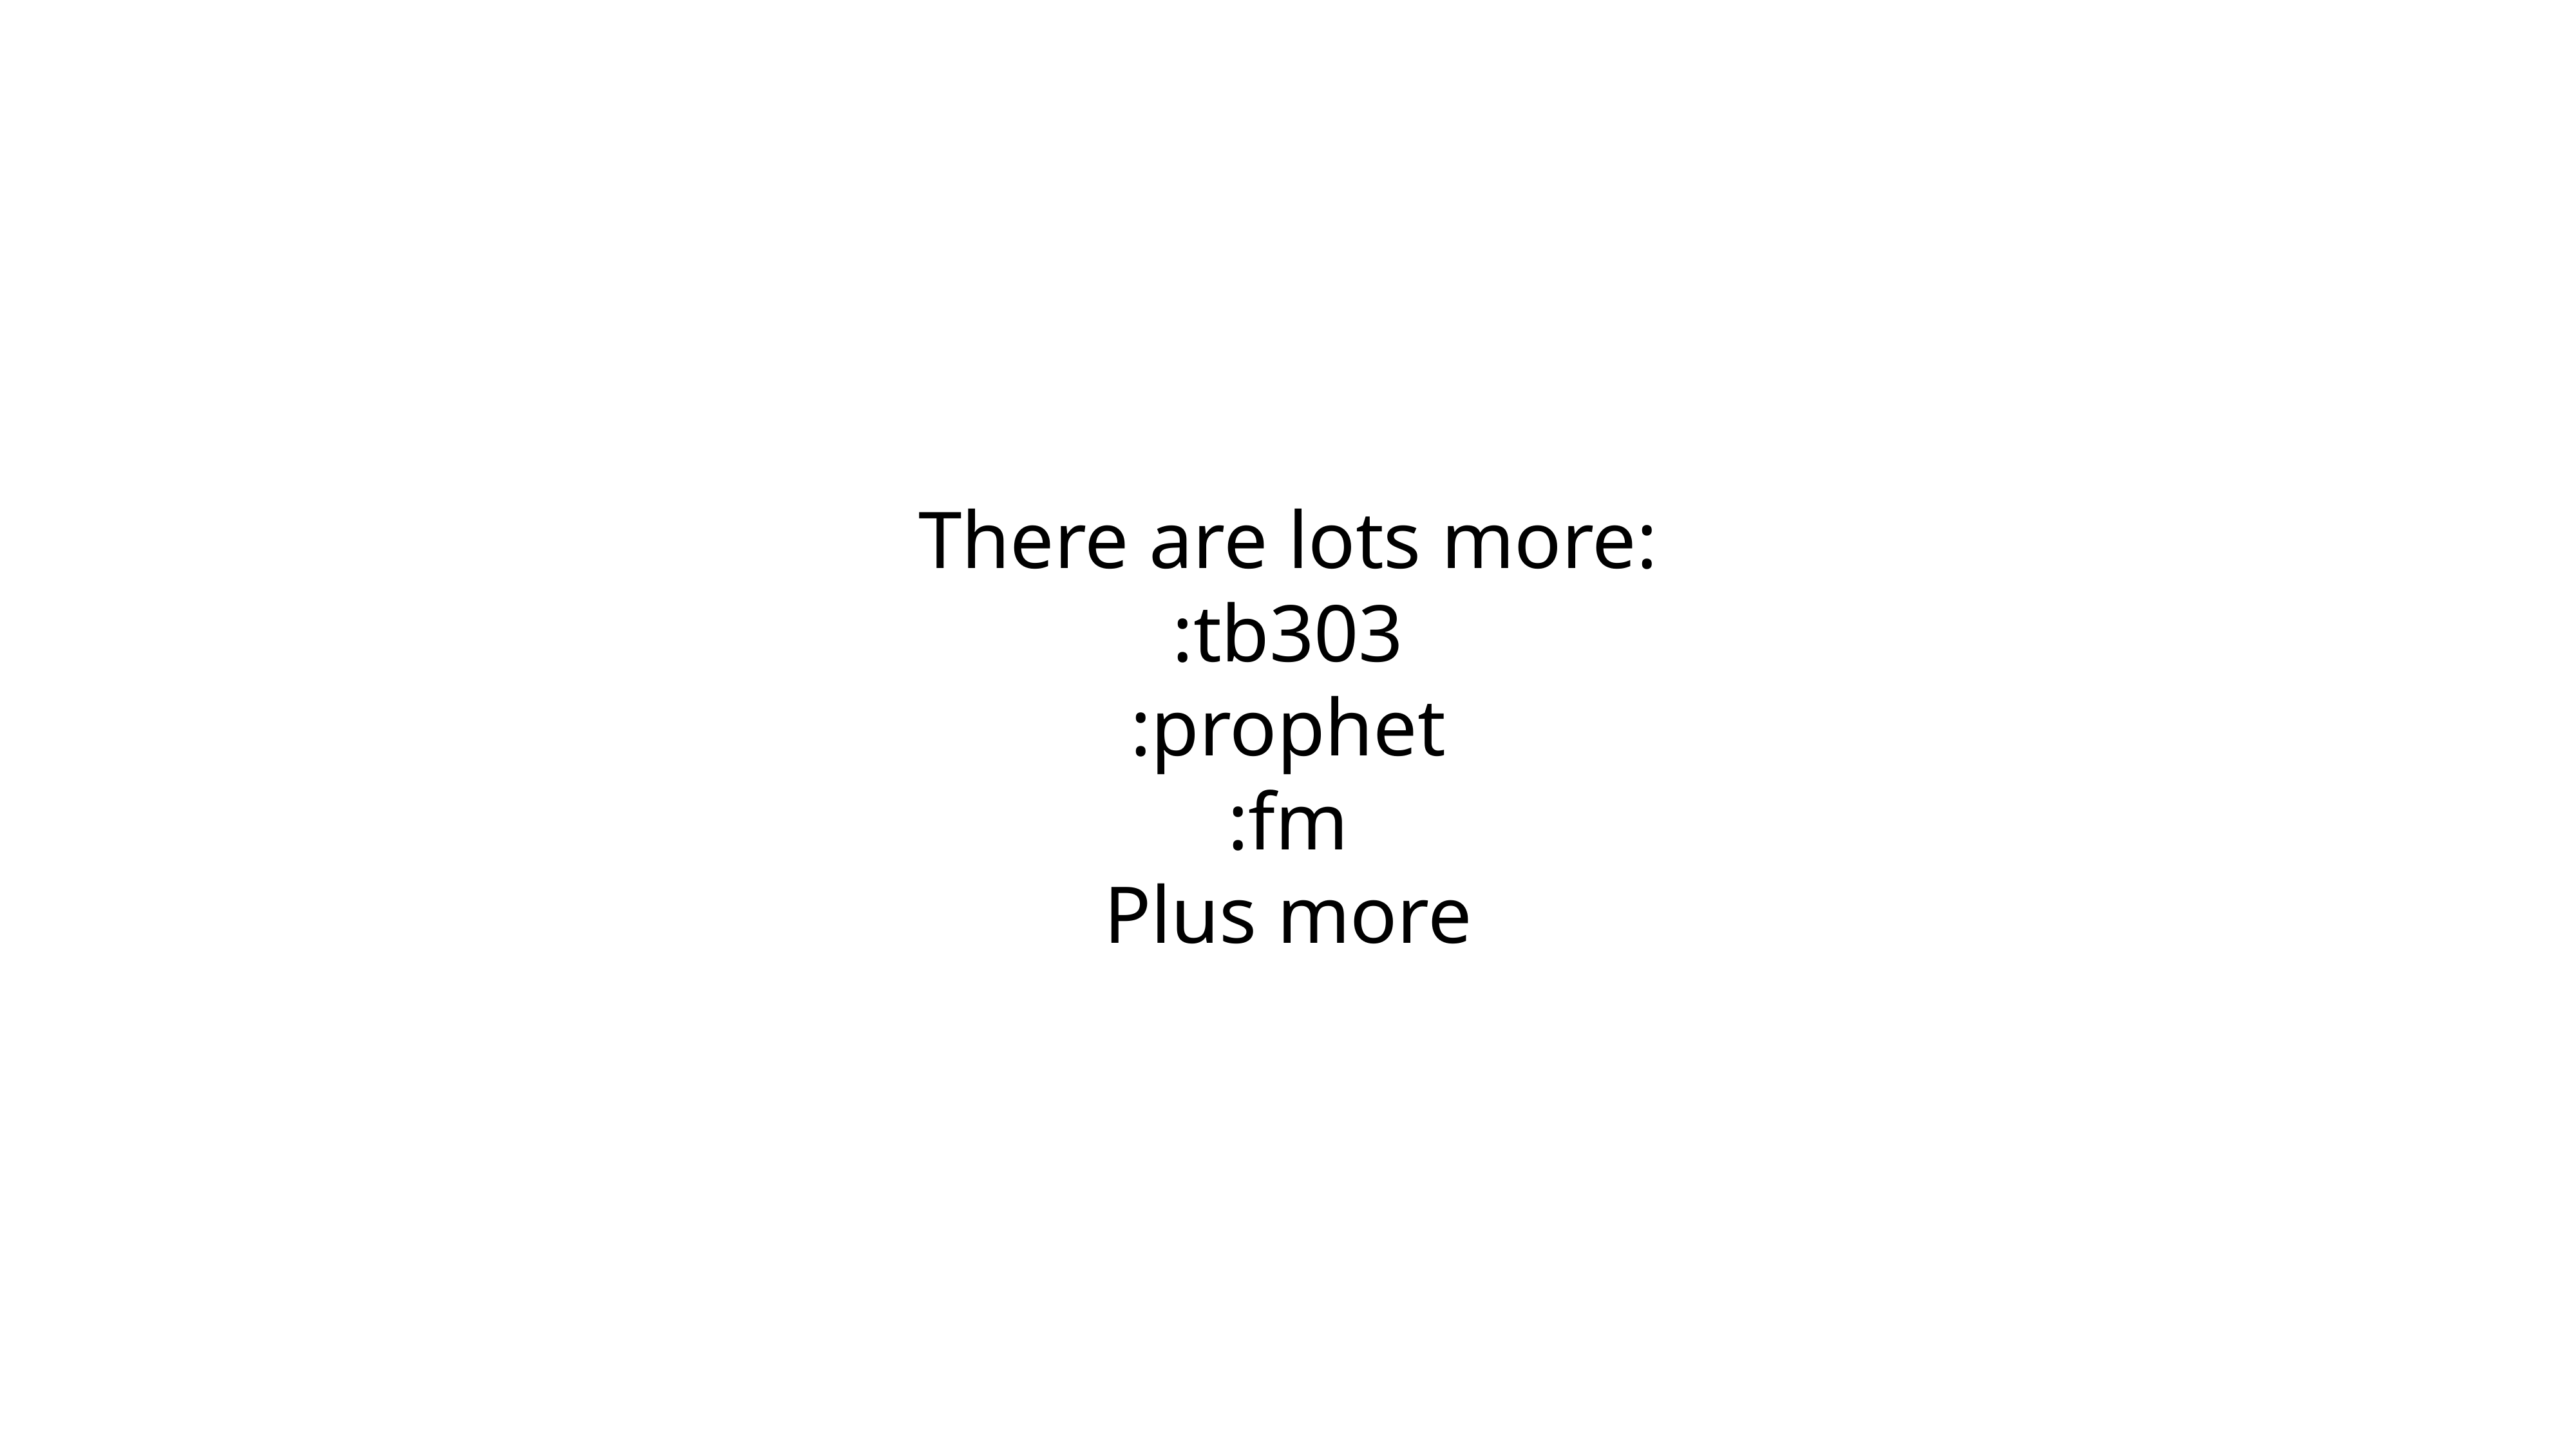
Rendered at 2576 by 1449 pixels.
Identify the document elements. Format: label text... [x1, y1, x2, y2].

title There are lots more: :tb303 :prophet :fm Plus more [510, 478, 2066, 971]
